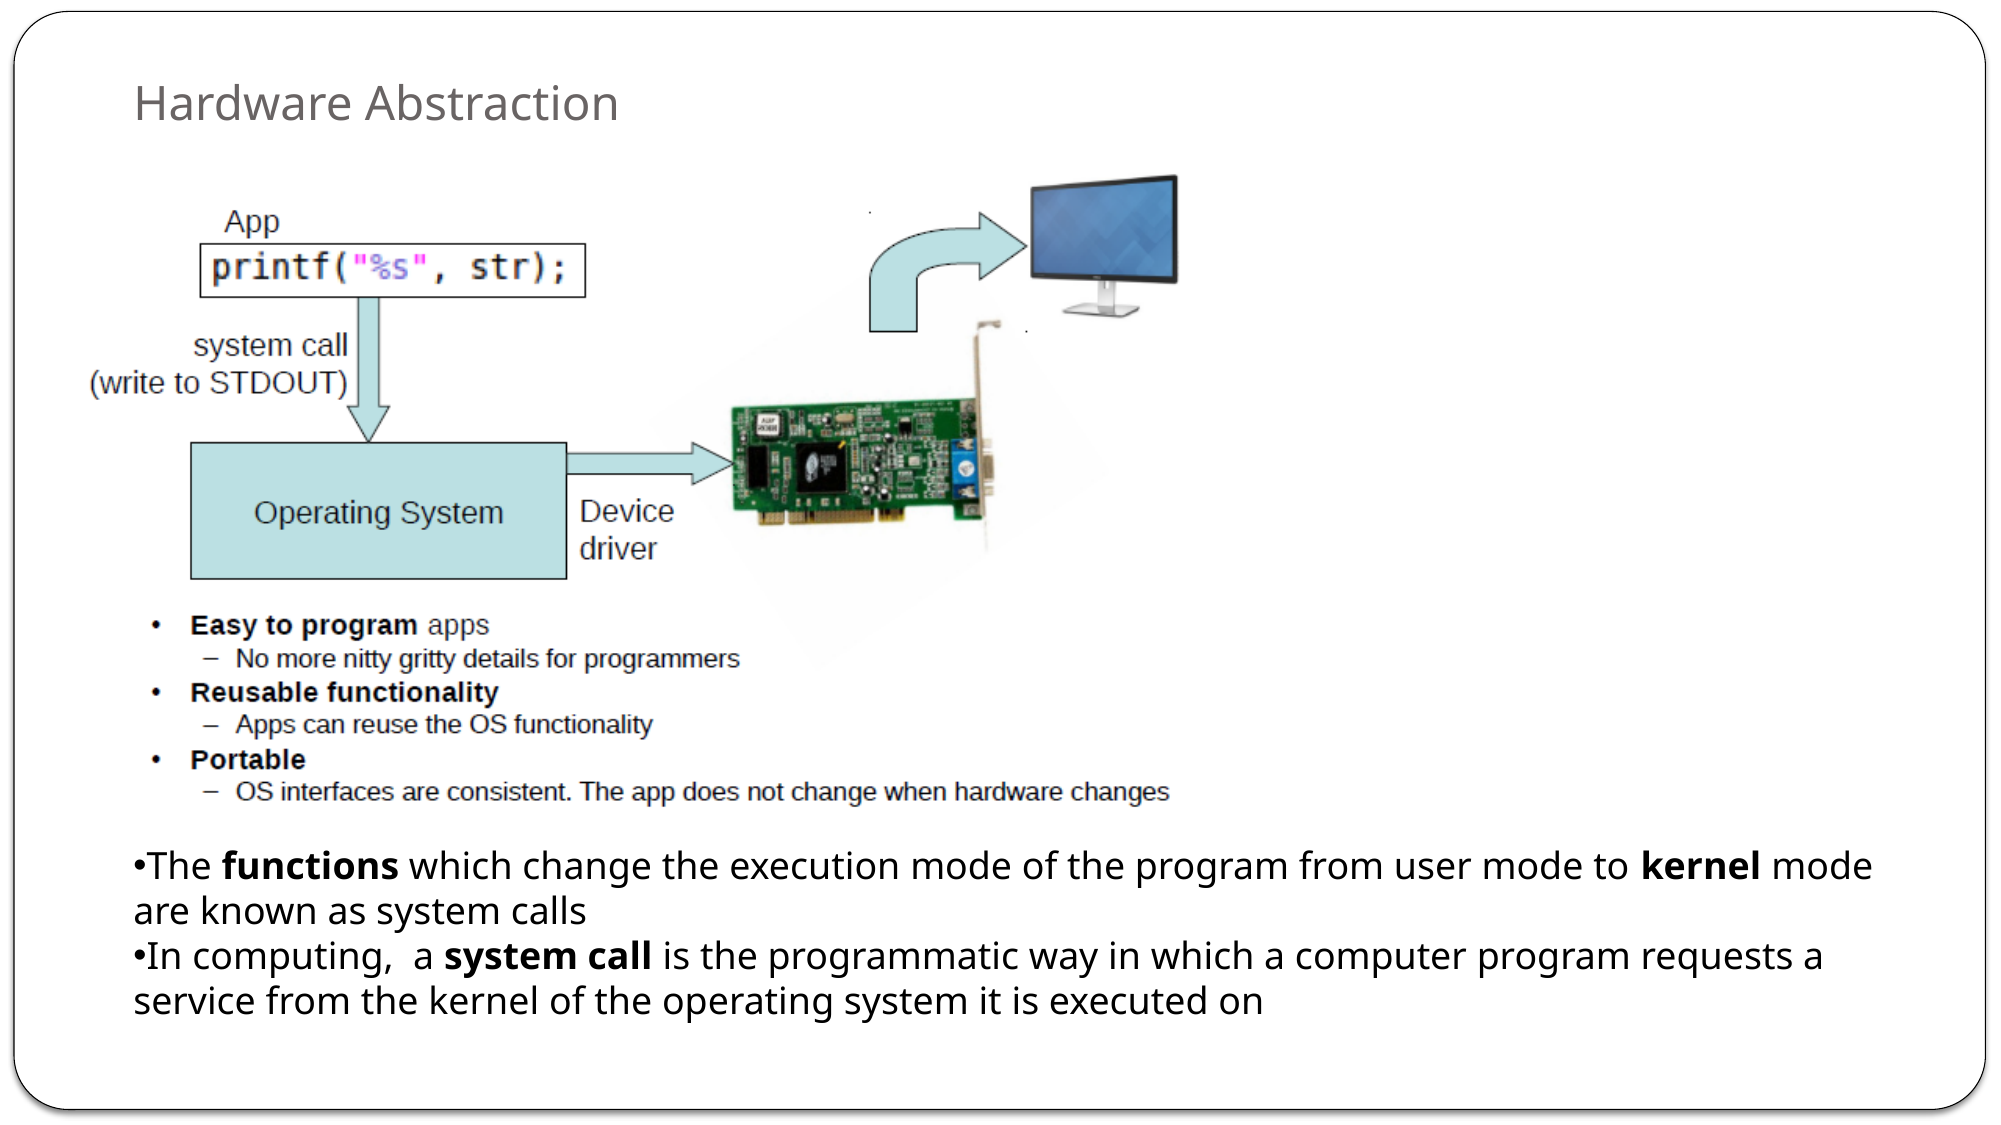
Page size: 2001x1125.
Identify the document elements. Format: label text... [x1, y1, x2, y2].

picture [81, 162, 1198, 818]
title Hardware Abstraction [118, 64, 1385, 145]
text_box The functions which change the execution mode of the program from user mode to kernel mode are known as system calls In computing, a system call is the programmatic way in which a computer program requests a service from the kernel of the operating system it is executed on [118, 834, 1948, 1030]
